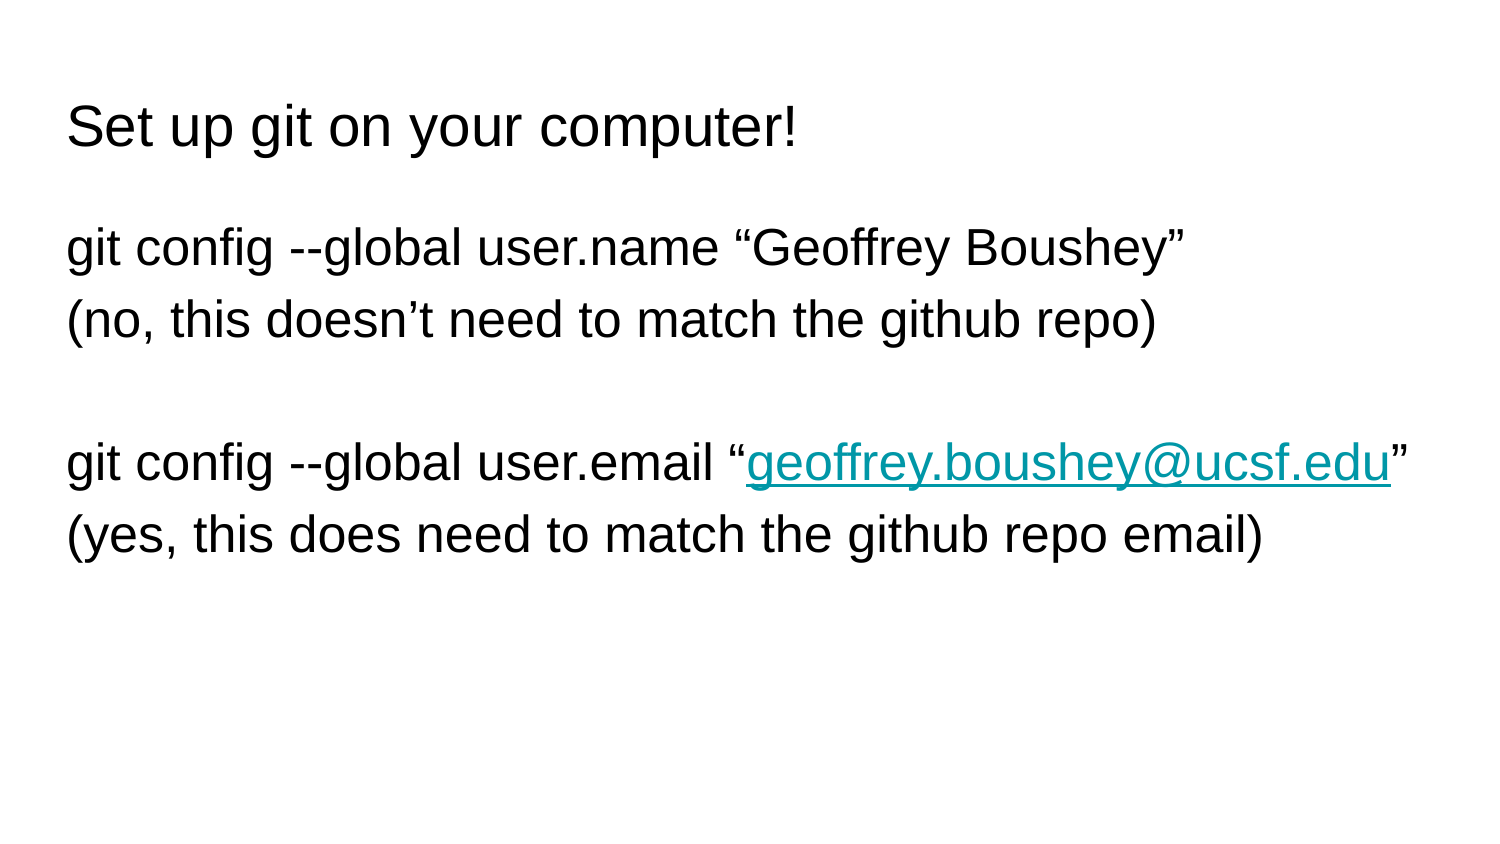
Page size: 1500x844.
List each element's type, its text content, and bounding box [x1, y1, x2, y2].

list git config --global user.name “Geoffrey Boushey” (no, this doesn’t need to match the github repo) git config --global user.email “geoffrey.boushey@ucsf.edu” (yes, this does need to match the github repo email) [51, 189, 1449, 750]
title Set up git on your computer! [51, 72, 1449, 167]
